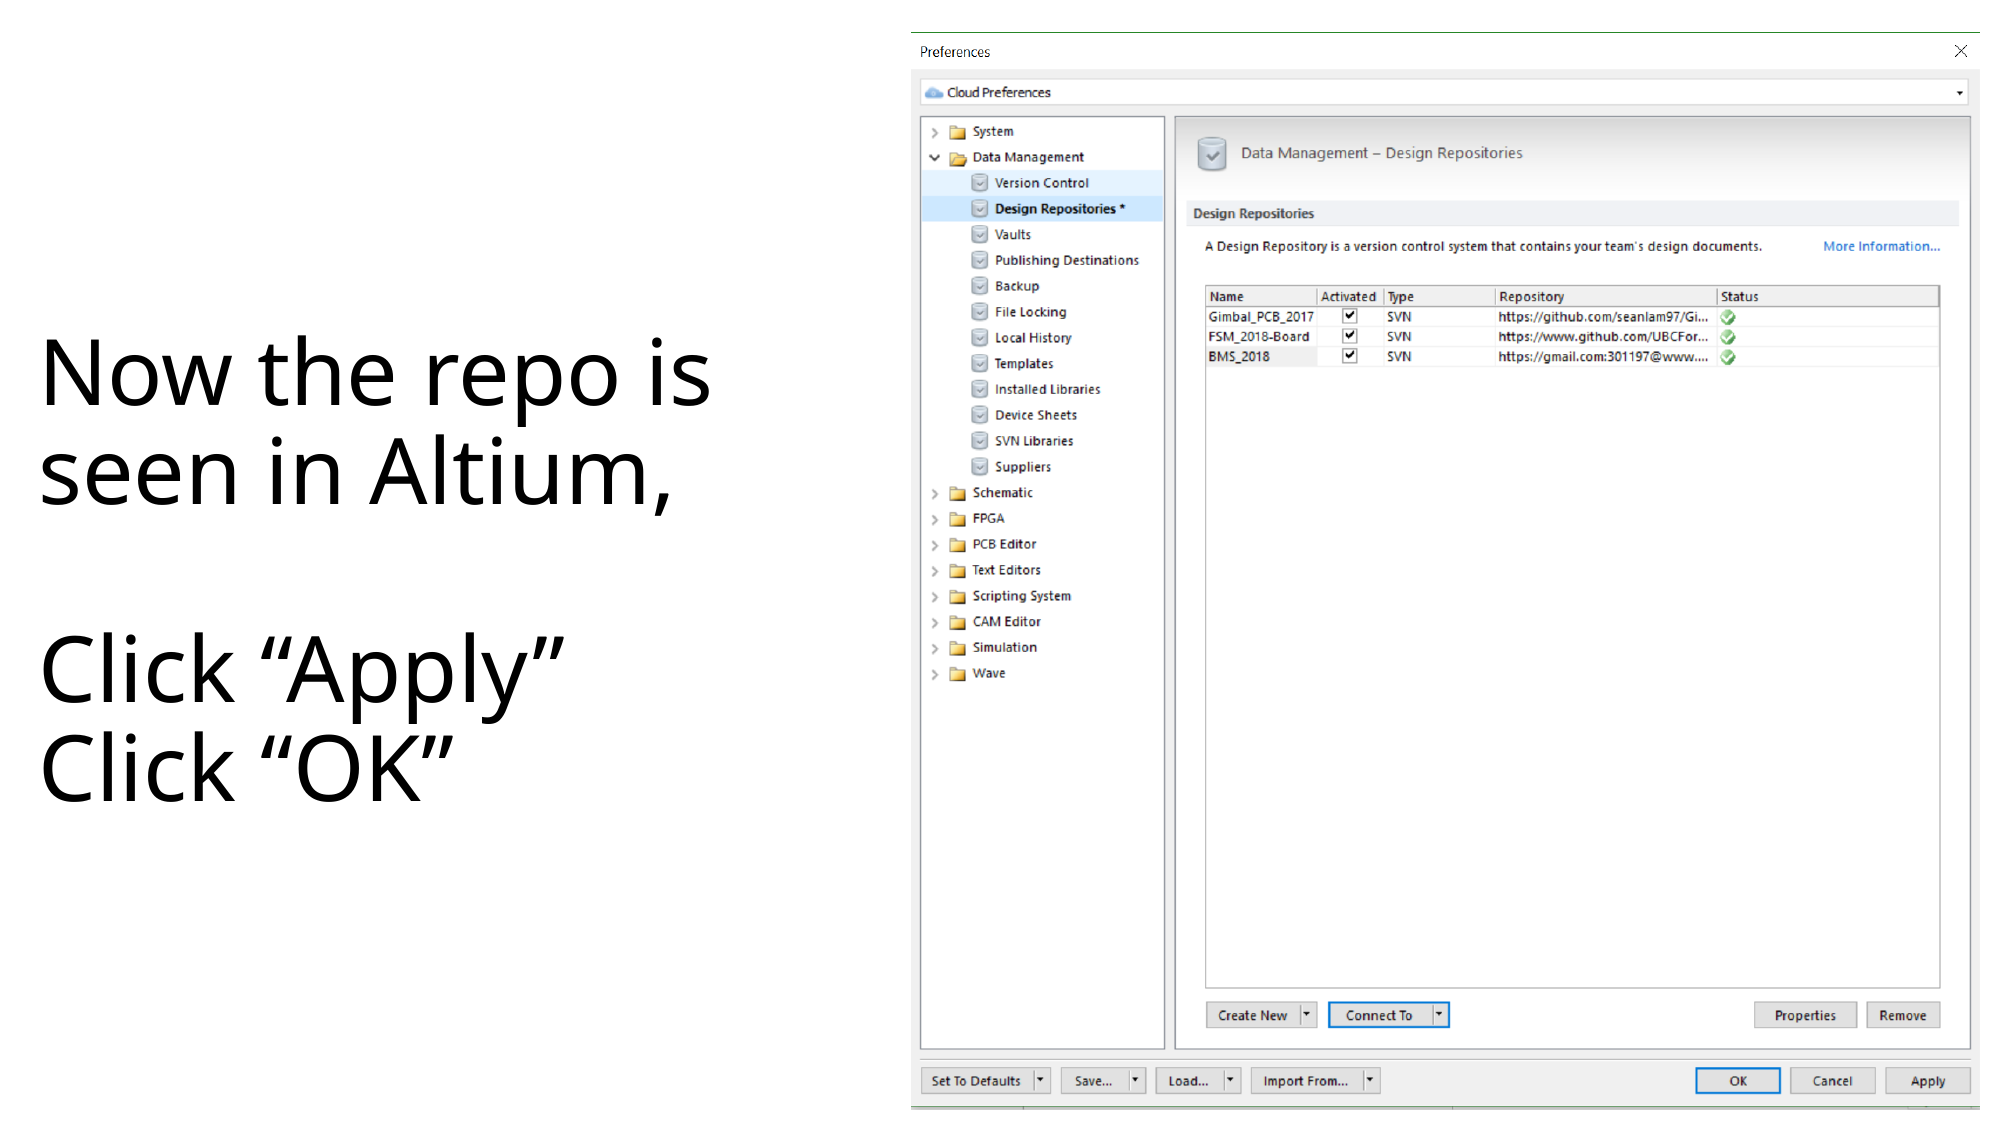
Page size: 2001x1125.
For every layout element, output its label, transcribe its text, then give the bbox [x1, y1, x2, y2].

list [911, 32, 1980, 1110]
title Now the repo is seen in Altium, Click “Apply” Click “OK” [23, 58, 893, 1089]
